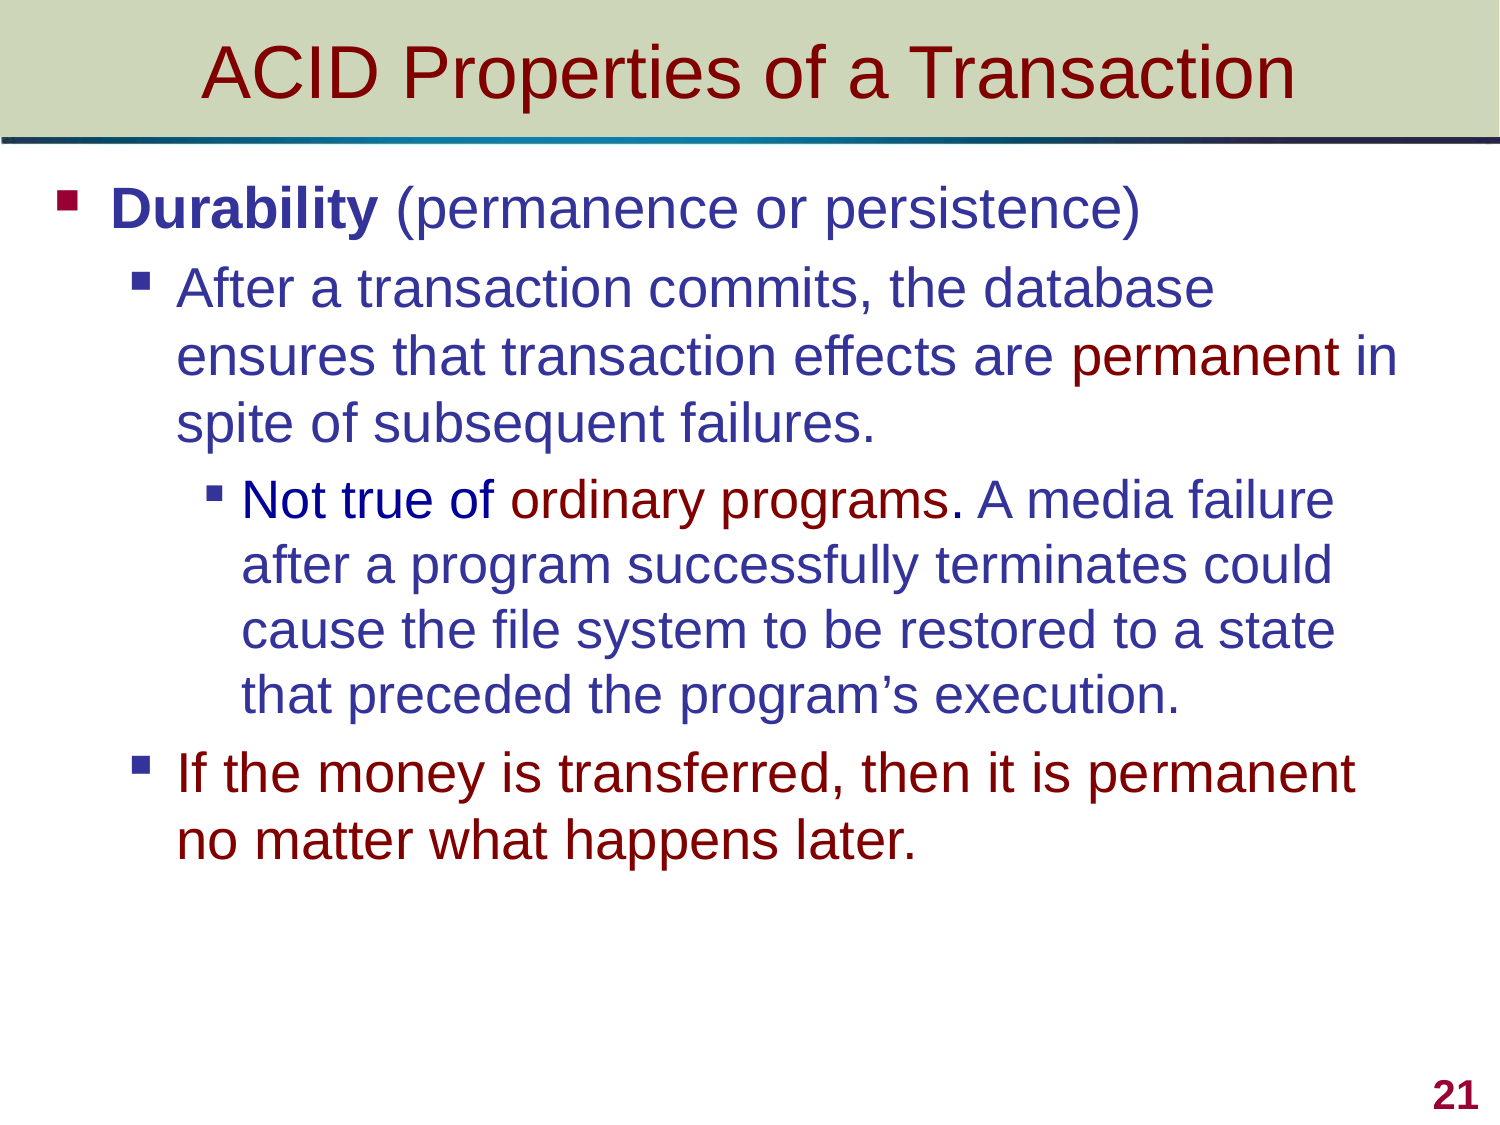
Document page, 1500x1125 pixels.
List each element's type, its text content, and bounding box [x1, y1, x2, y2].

slide_number 21 [1181, 1049, 1495, 1125]
picture [0, 138, 1500, 145]
list Durability (permanence or persistence) After a transaction commits, the database ensures that transaction effects are permanent in spite of subsequent failures. Not true of ordinary programs. A media failure after a program successfully terminates could cause the file system to be restored to a state that preceded the program’s execution. If the money is transferred, then it is permanent no matter what happens later. [39, 162, 1400, 913]
title ACID Properties of a Transaction [75, 0, 1425, 138]
